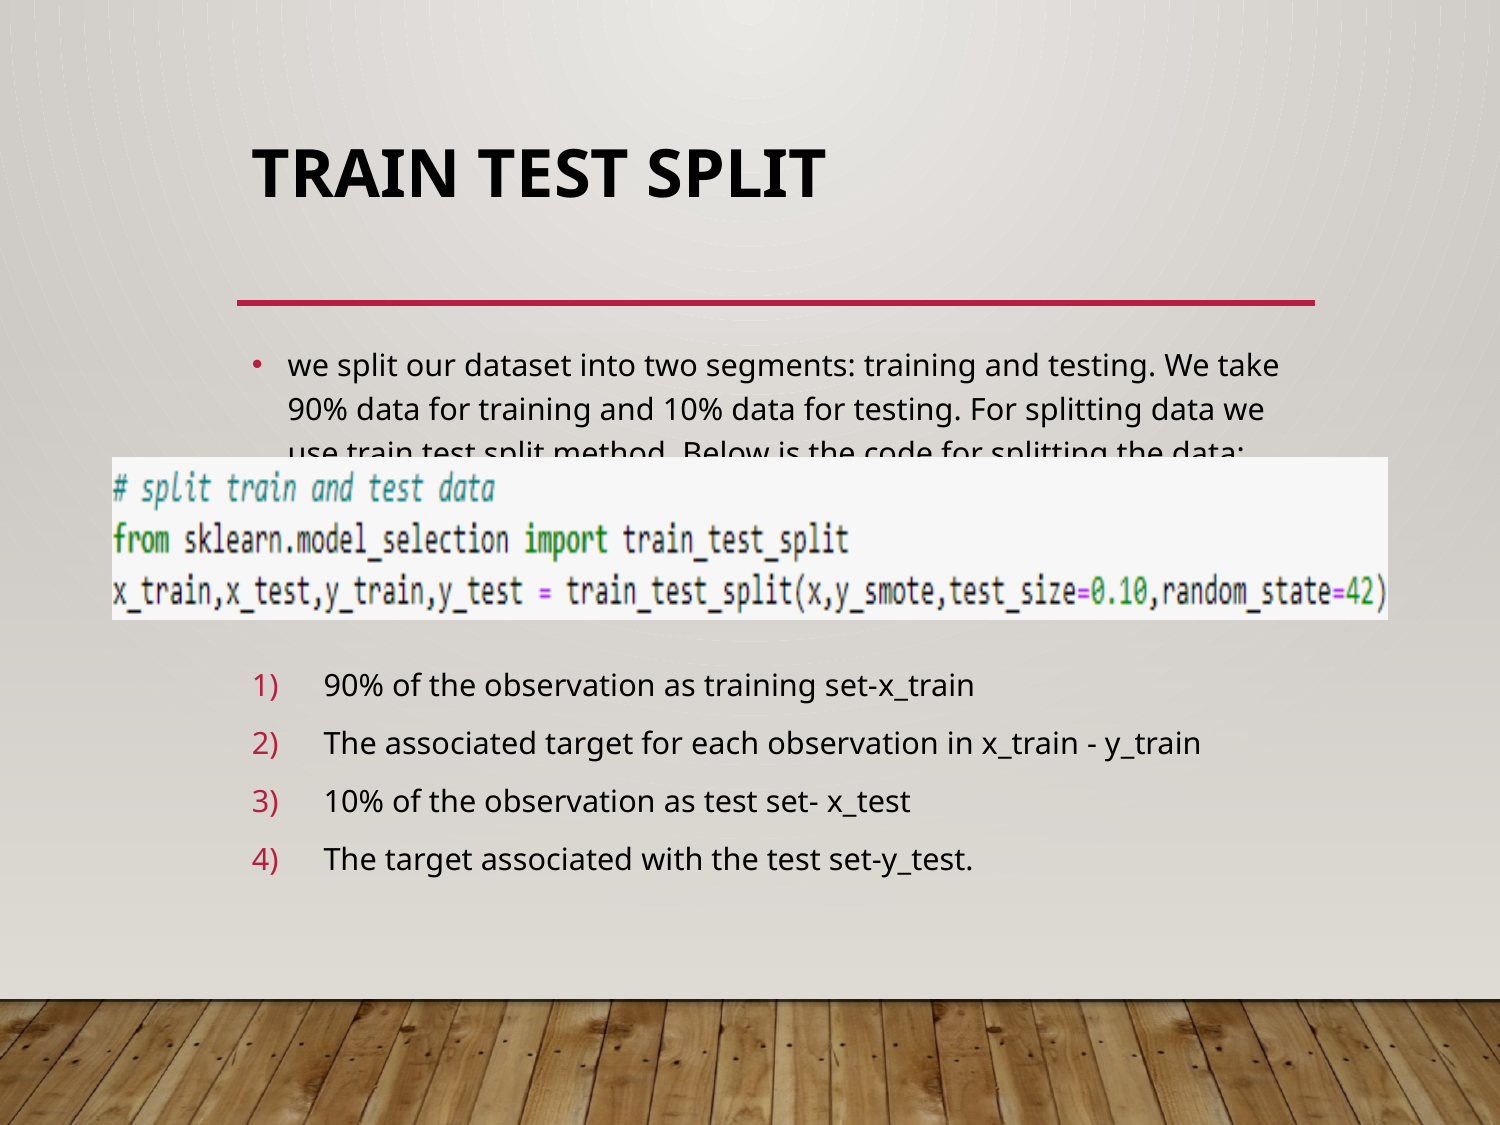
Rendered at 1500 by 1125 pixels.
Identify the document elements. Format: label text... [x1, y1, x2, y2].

picture [0, 999, 1500, 1125]
title Train test split [236, 131, 1315, 305]
list we split our dataset into two segments: training and testing. We take 90% data for training and 10% data for testing. For splitting data we use train test split method. Below is the code for splitting the data: 90% of the observation as training set-x_train The associated target for each observation in x_train - y_train 10% of the observation as test set- x_test The target associated with the test set-y_test. [236, 620, 1315, 897]
list we split our dataset into two segments: training and testing. We take 90% data for training and 10% data for testing. For splitting data we use train test split method. Below is the code for splitting the data: 90% of the observation as training set-x_train The associated target for each observation in x_train - y_train 10% of the observation as test set- x_test The target associated with the test set-y_test. [236, 330, 1315, 456]
picture [112, 456, 1388, 620]
